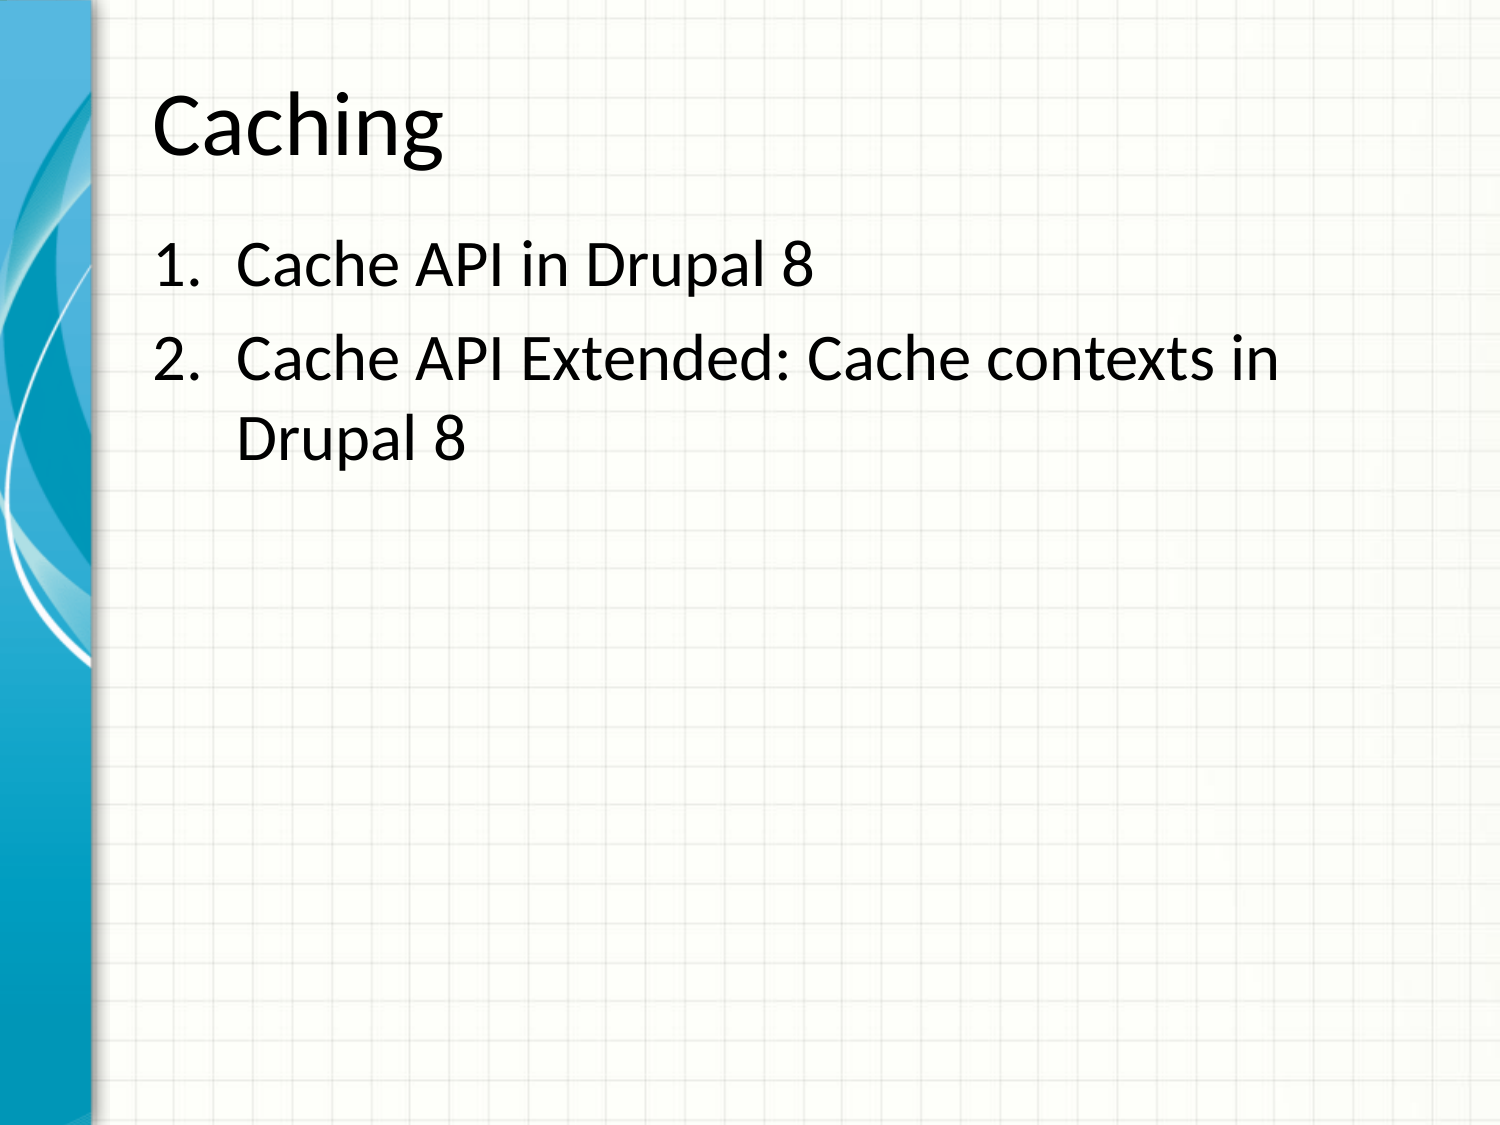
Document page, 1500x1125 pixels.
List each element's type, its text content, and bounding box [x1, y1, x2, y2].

picture [0, 0, 1500, 1125]
title Caching [138, 24, 988, 212]
list Cache API in Drupal 8 Cache API Extended: Cache contexts in Drupal 8 [137, 212, 1338, 638]
